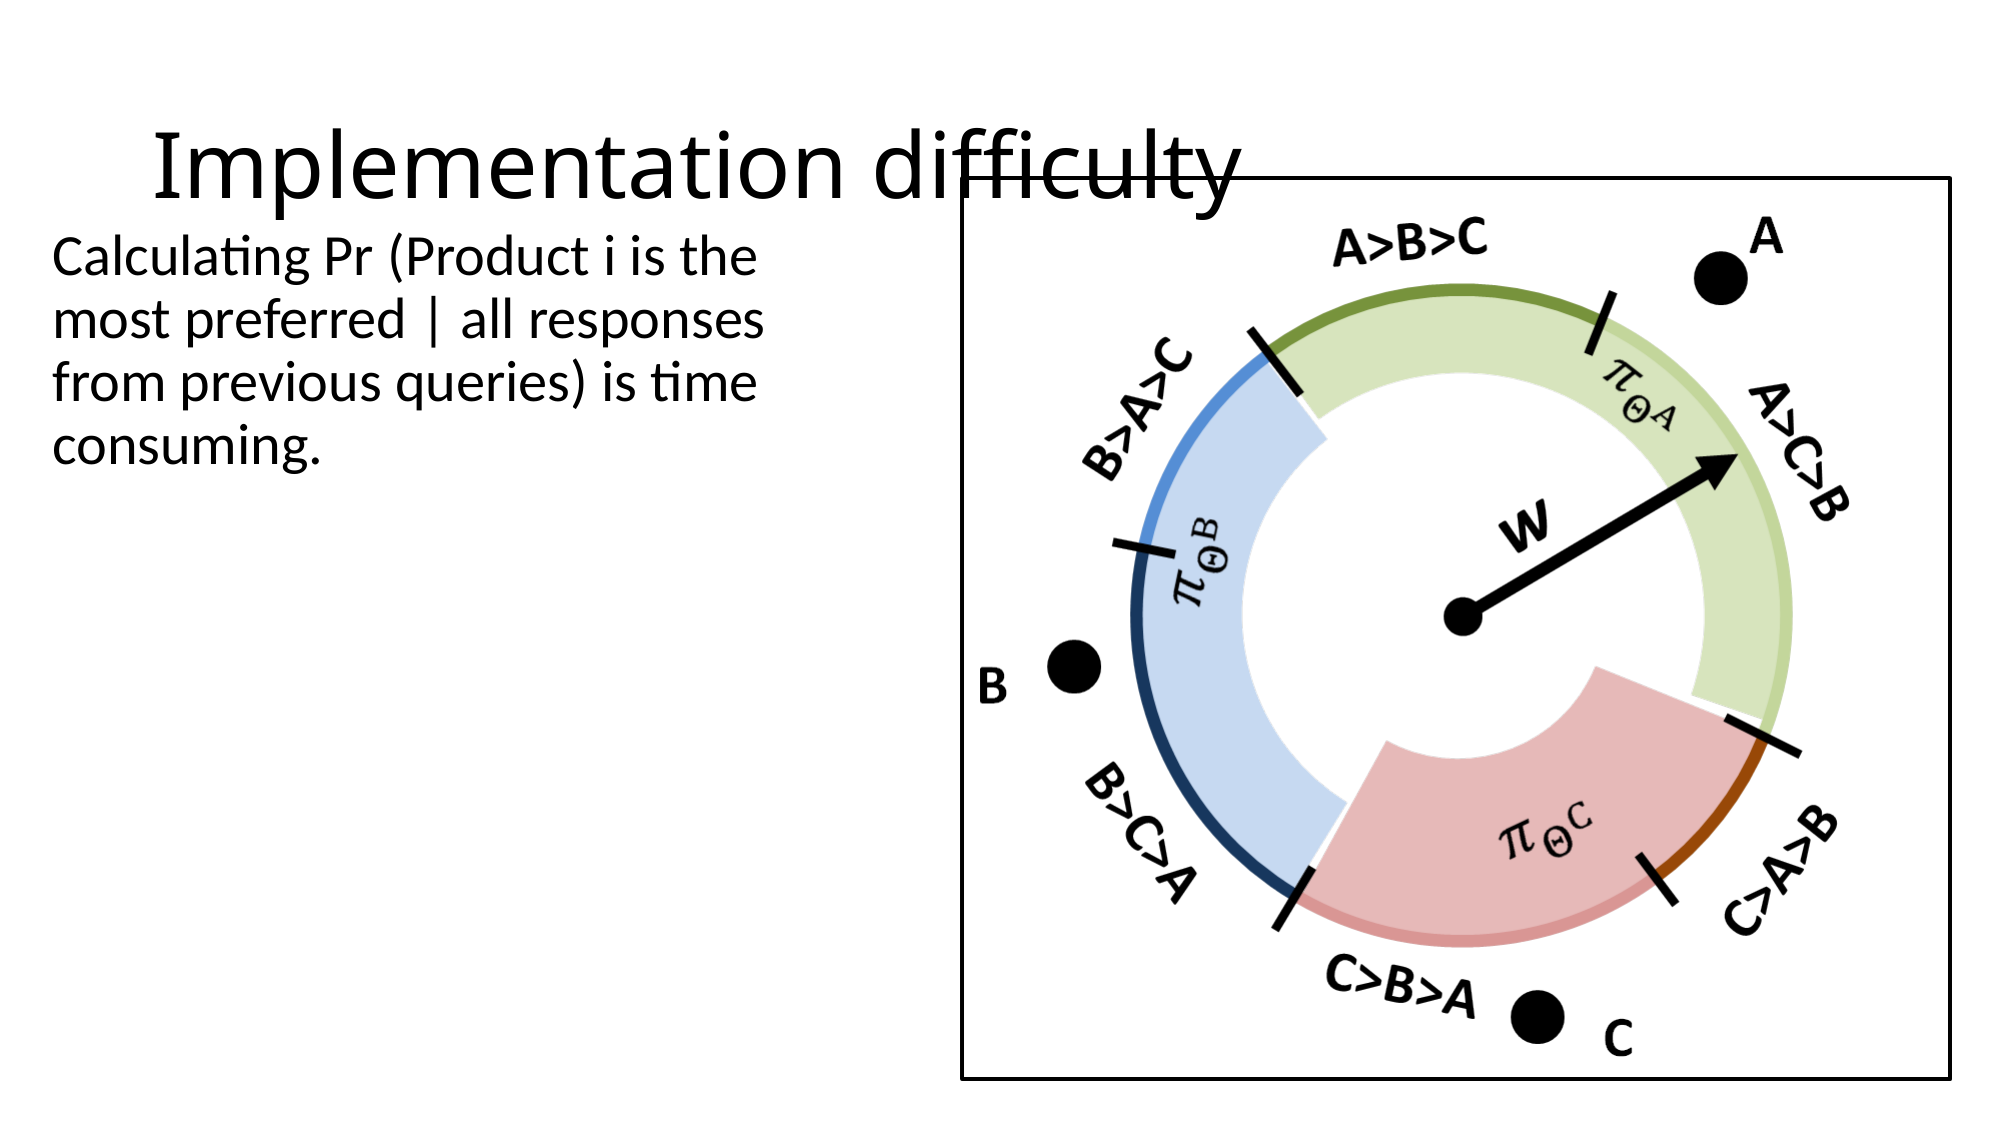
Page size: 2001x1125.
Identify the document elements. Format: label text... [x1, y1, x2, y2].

title Implementation difficulty [137, 59, 1863, 278]
picture [941, 175, 1953, 1082]
list Calculating Pr (Product i is the most preferred | all responses from previous queries) is time consuming. [37, 217, 905, 932]
